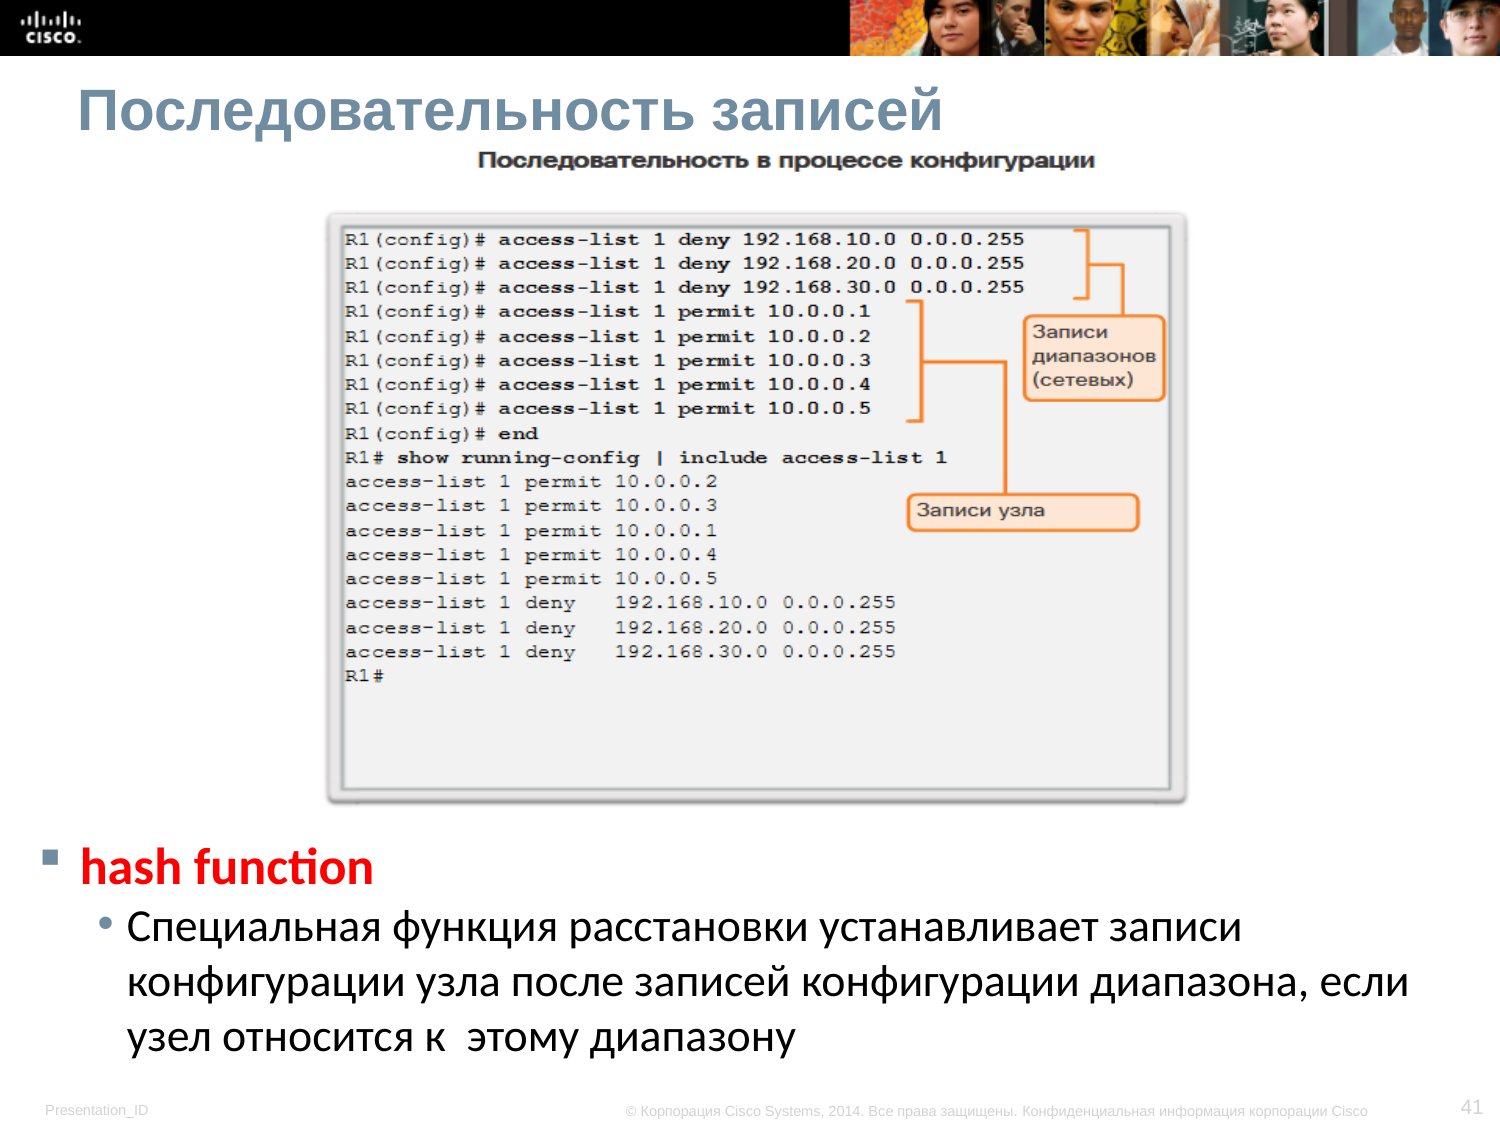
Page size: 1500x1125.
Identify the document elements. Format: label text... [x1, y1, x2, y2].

picture [0, 0, 1500, 56]
list hash function Специальная функция расстановки устанавливает записи конфигурации узла после записей конфигурации диапазона, если узел относится к этому диапазону [24, 178, 1476, 1086]
picture [303, 140, 1197, 809]
title Последовательность записей [64, 66, 1469, 151]
